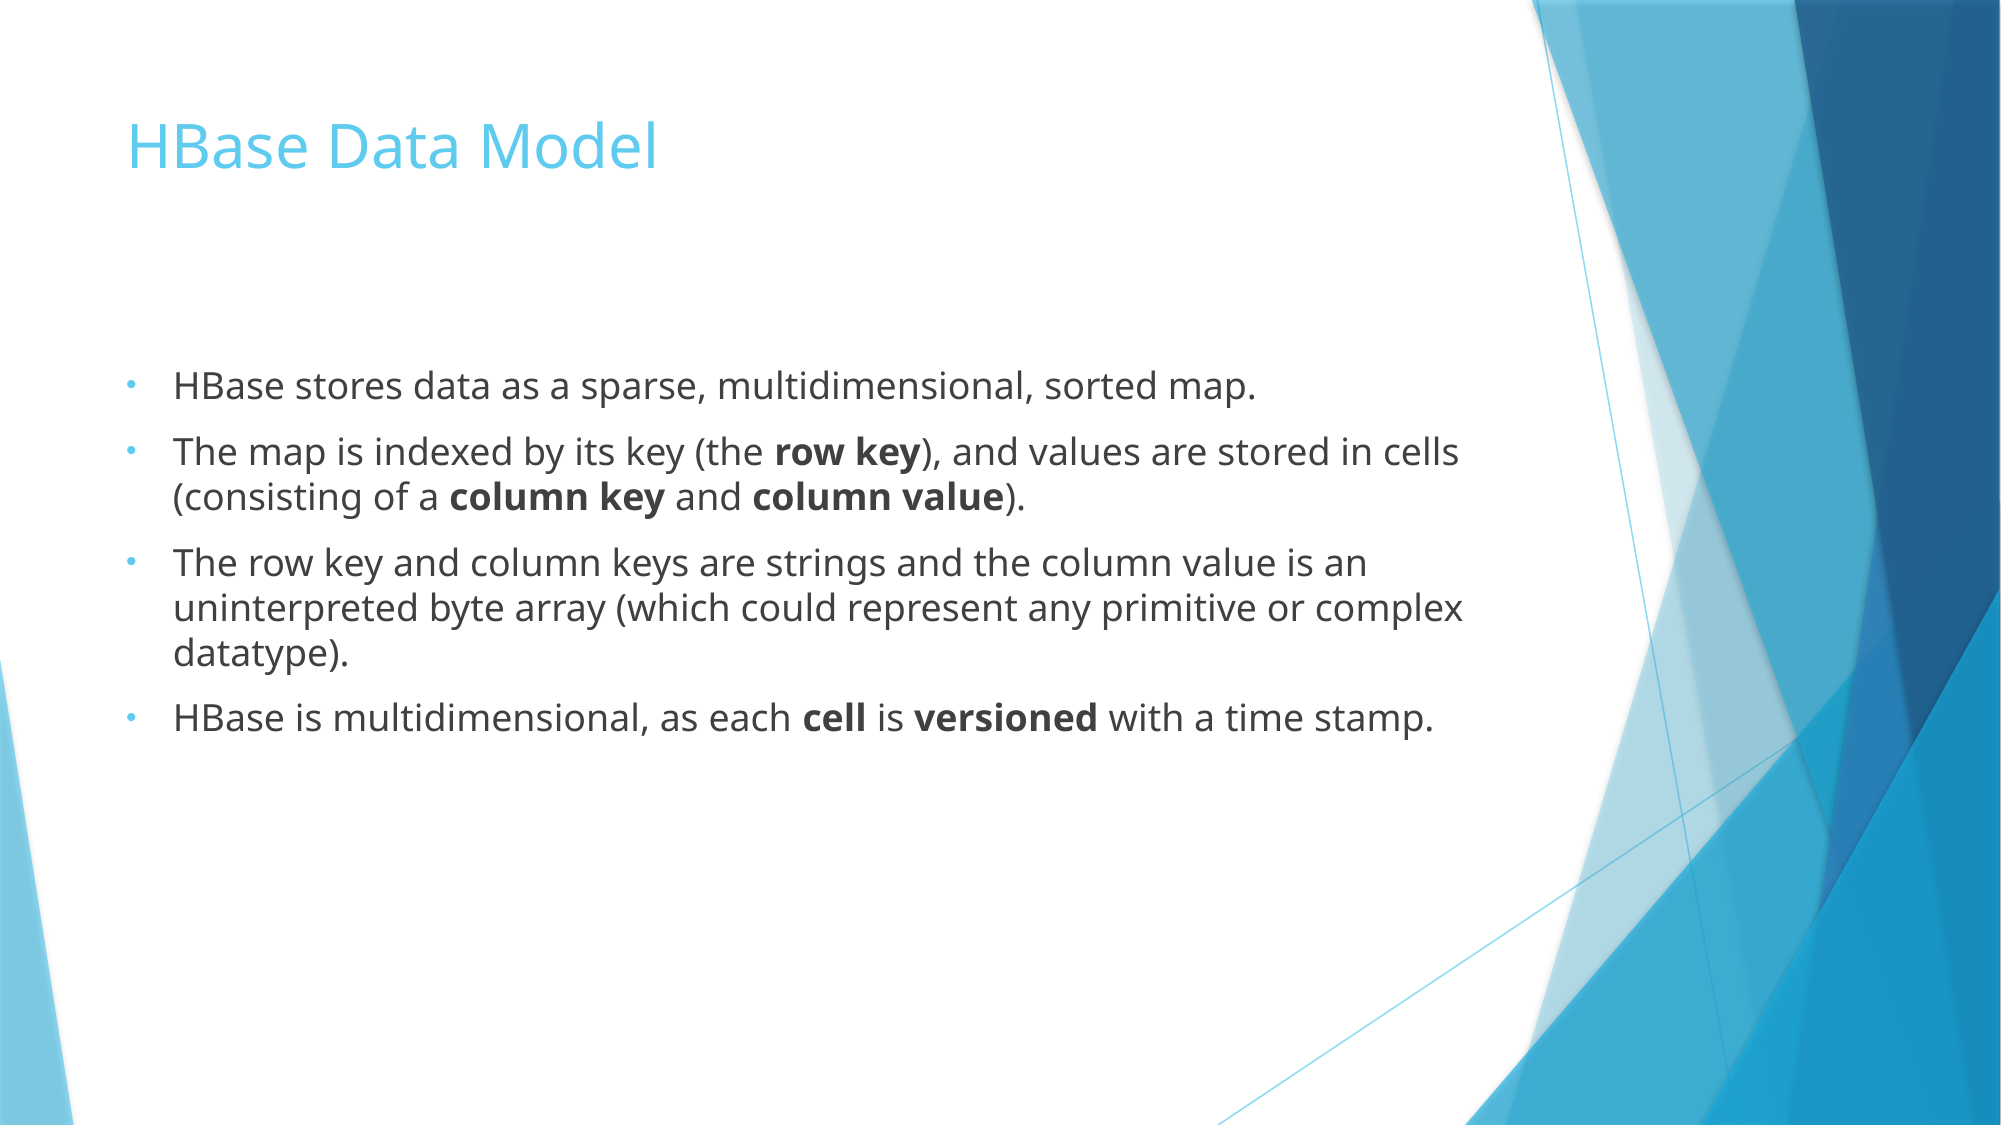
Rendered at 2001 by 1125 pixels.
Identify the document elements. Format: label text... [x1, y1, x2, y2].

list HBase stores data as a sparse, multidimensional, sorted map. The map is indexed by its key (the row key), and values are stored in cells (consisting of a column key and column value). The row key and column keys are strings and the column value is an uninterpreted byte array (which could represent any primitive or complex datatype). HBase is multidimensional, as each cell is versioned with a time stamp. [111, 213, 1522, 888]
title HBase Data Model [111, 99, 1522, 189]
